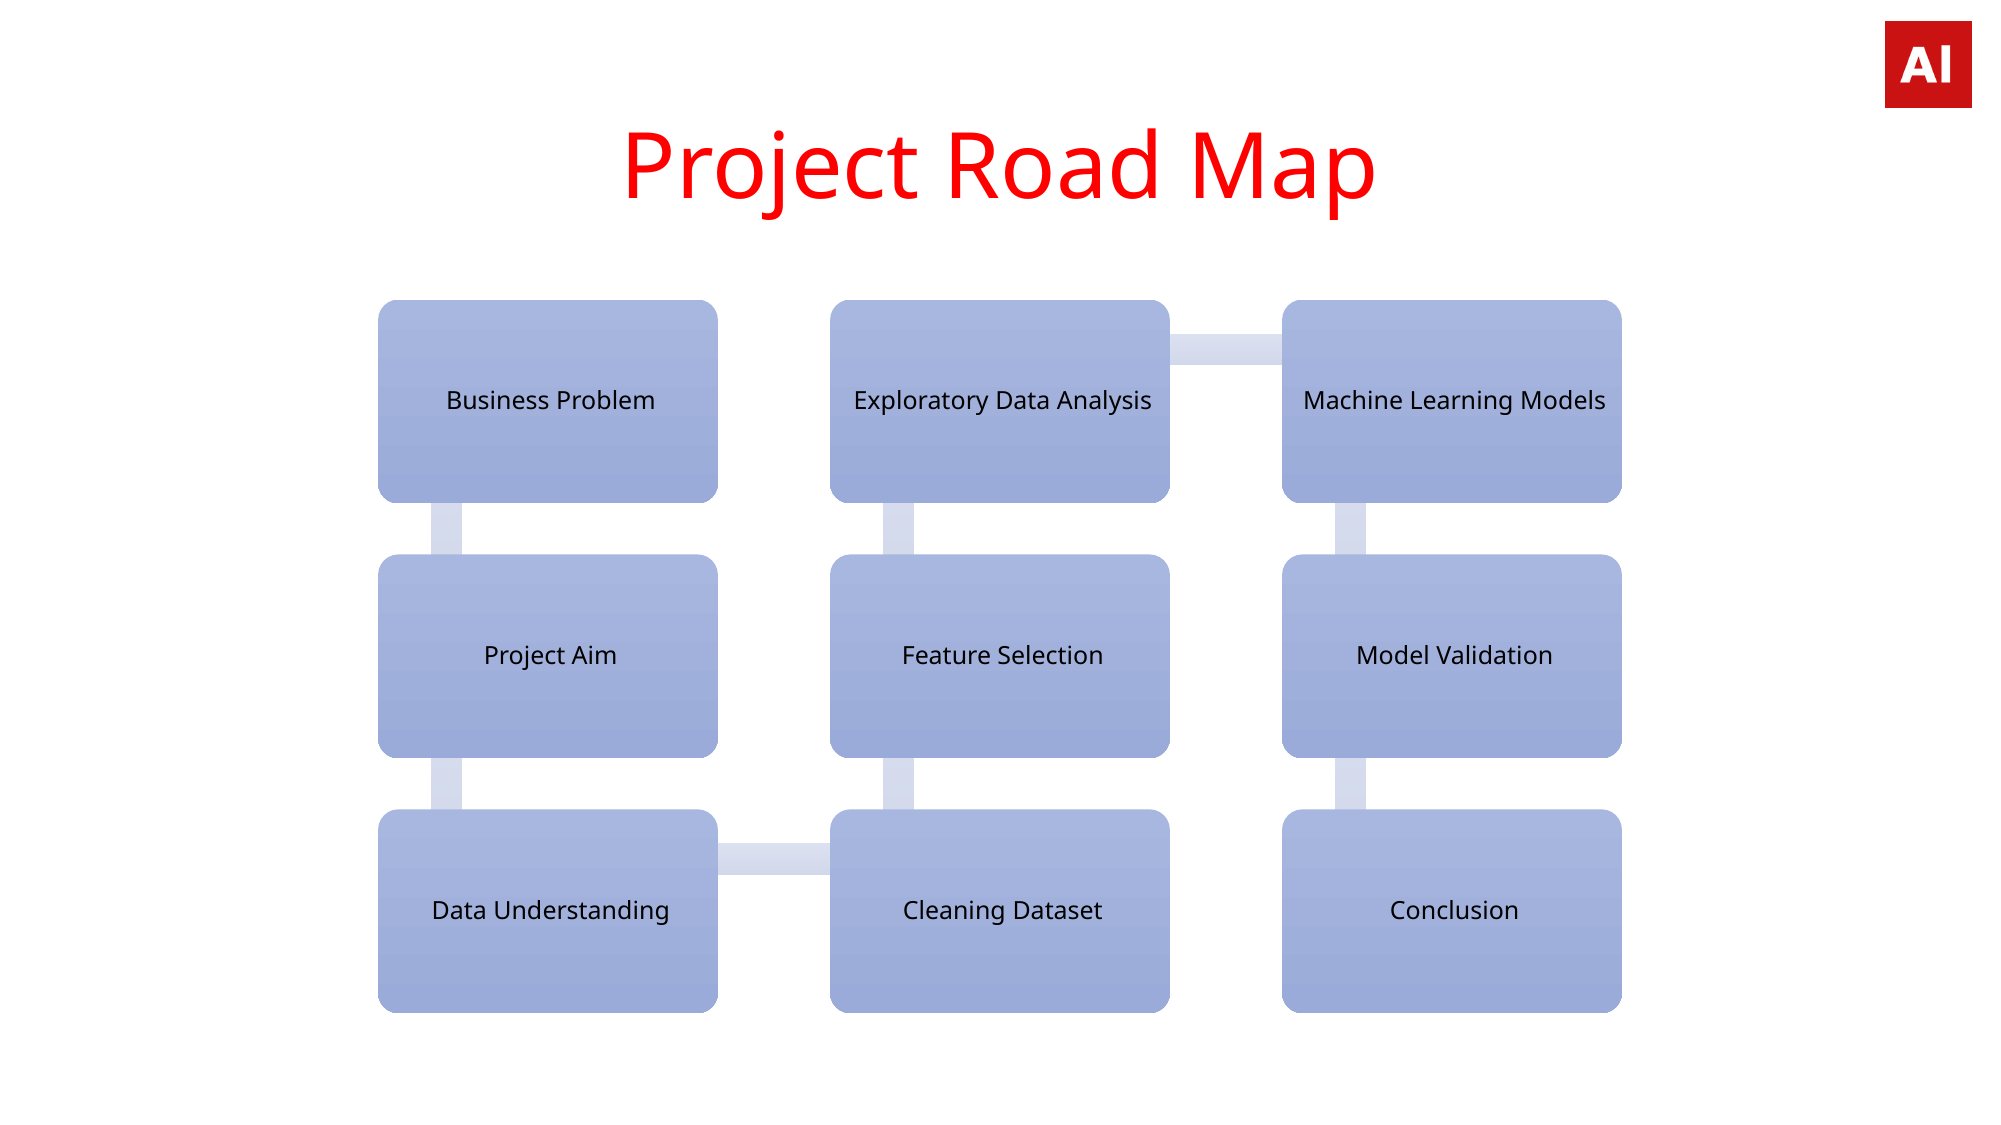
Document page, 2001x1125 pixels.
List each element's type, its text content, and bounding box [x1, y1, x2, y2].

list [137, 299, 1863, 1014]
picture [1885, 21, 1972, 108]
title Project Road Map [137, 59, 1863, 278]
